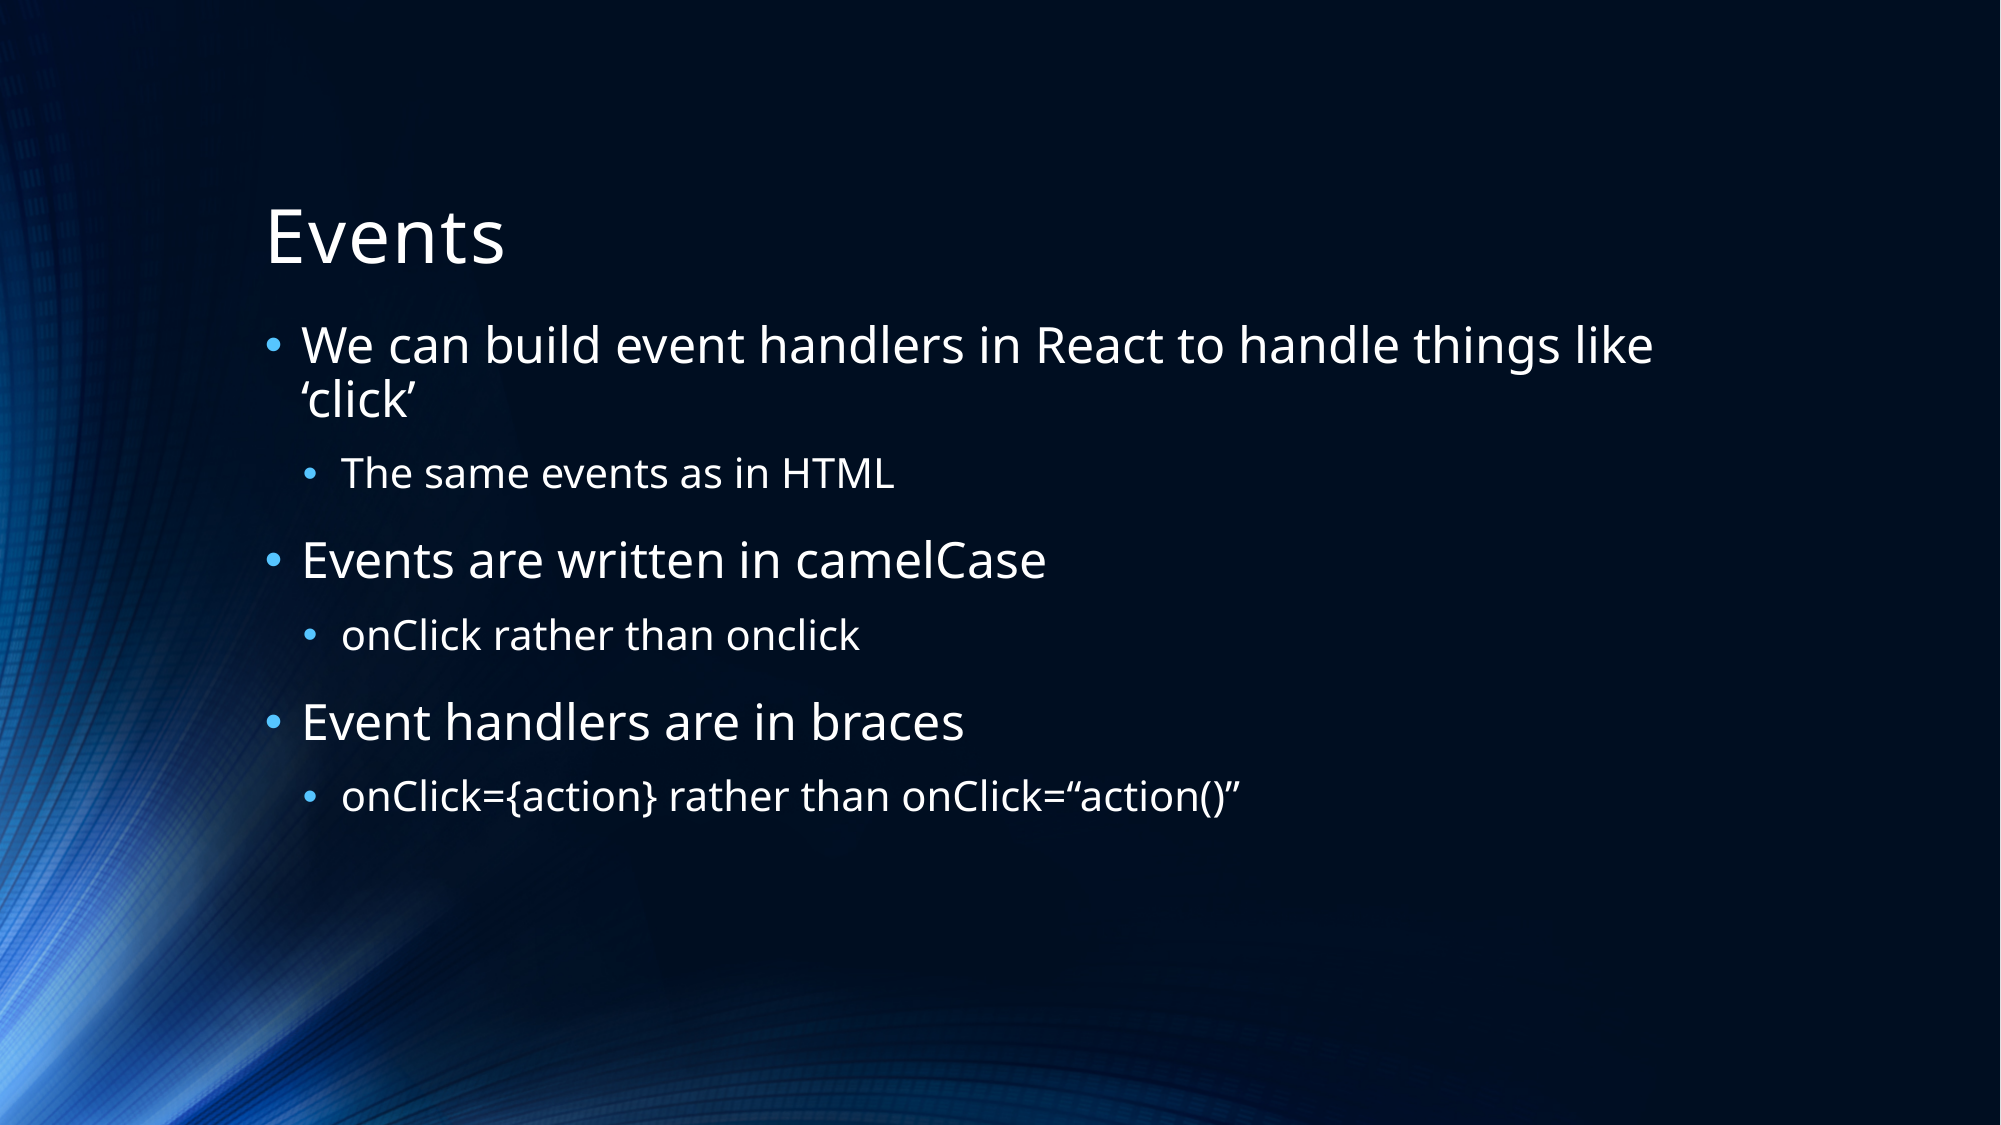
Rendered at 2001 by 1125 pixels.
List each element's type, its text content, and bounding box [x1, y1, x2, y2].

picture [0, 0, 2001, 1125]
list We can build event handlers in React to handle things like ‘click’ The same events as in HTML Events are written in camelCase onClick rather than onclick Event handlers are in braces onClick={action} rather than onClick=“action()” [249, 312, 1749, 988]
title Events [249, 62, 1751, 288]
